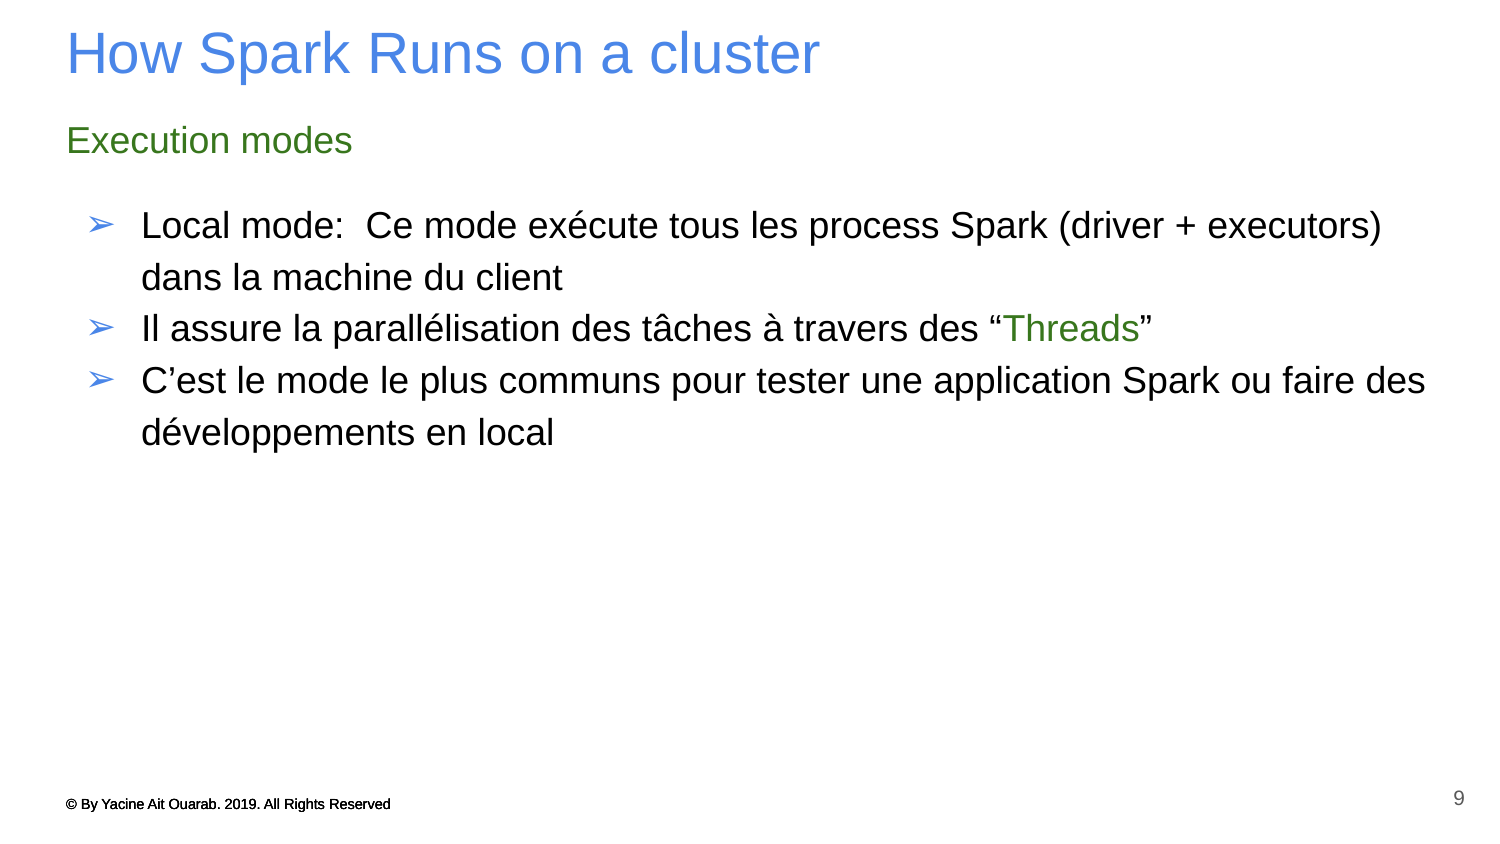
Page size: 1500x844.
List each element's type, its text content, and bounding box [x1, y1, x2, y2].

title How Spark Runs on a cluster [51, 0, 1449, 93]
slide_number 9 [1389, 764, 1480, 830]
list Execution modes Local mode: Ce mode exécute tous les process Spark (driver + executors) dans la machine du client Il assure la parallélisation des tâches à travers des “Threads” C’est le mode le plus communs pour tester une application Spark ou faire des développements en local [51, 93, 1449, 765]
